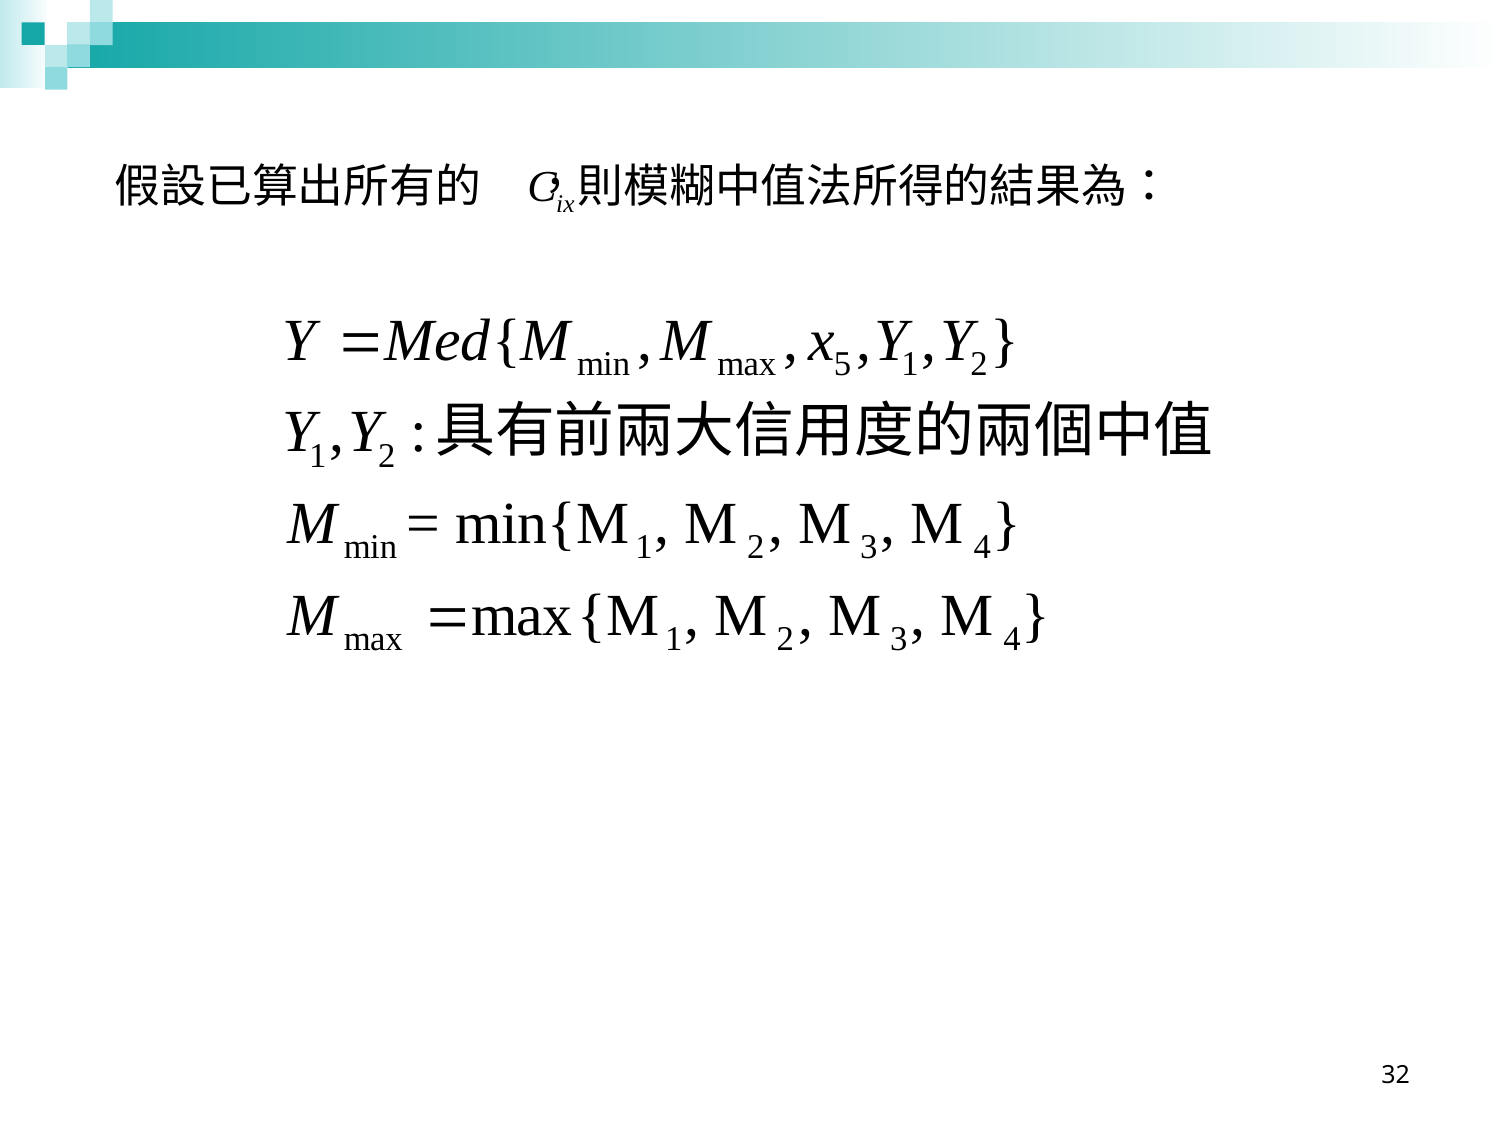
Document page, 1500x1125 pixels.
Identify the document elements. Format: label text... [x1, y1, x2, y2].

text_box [100, 148, 1400, 663]
slide_number 32 [1074, 1024, 1426, 1101]
